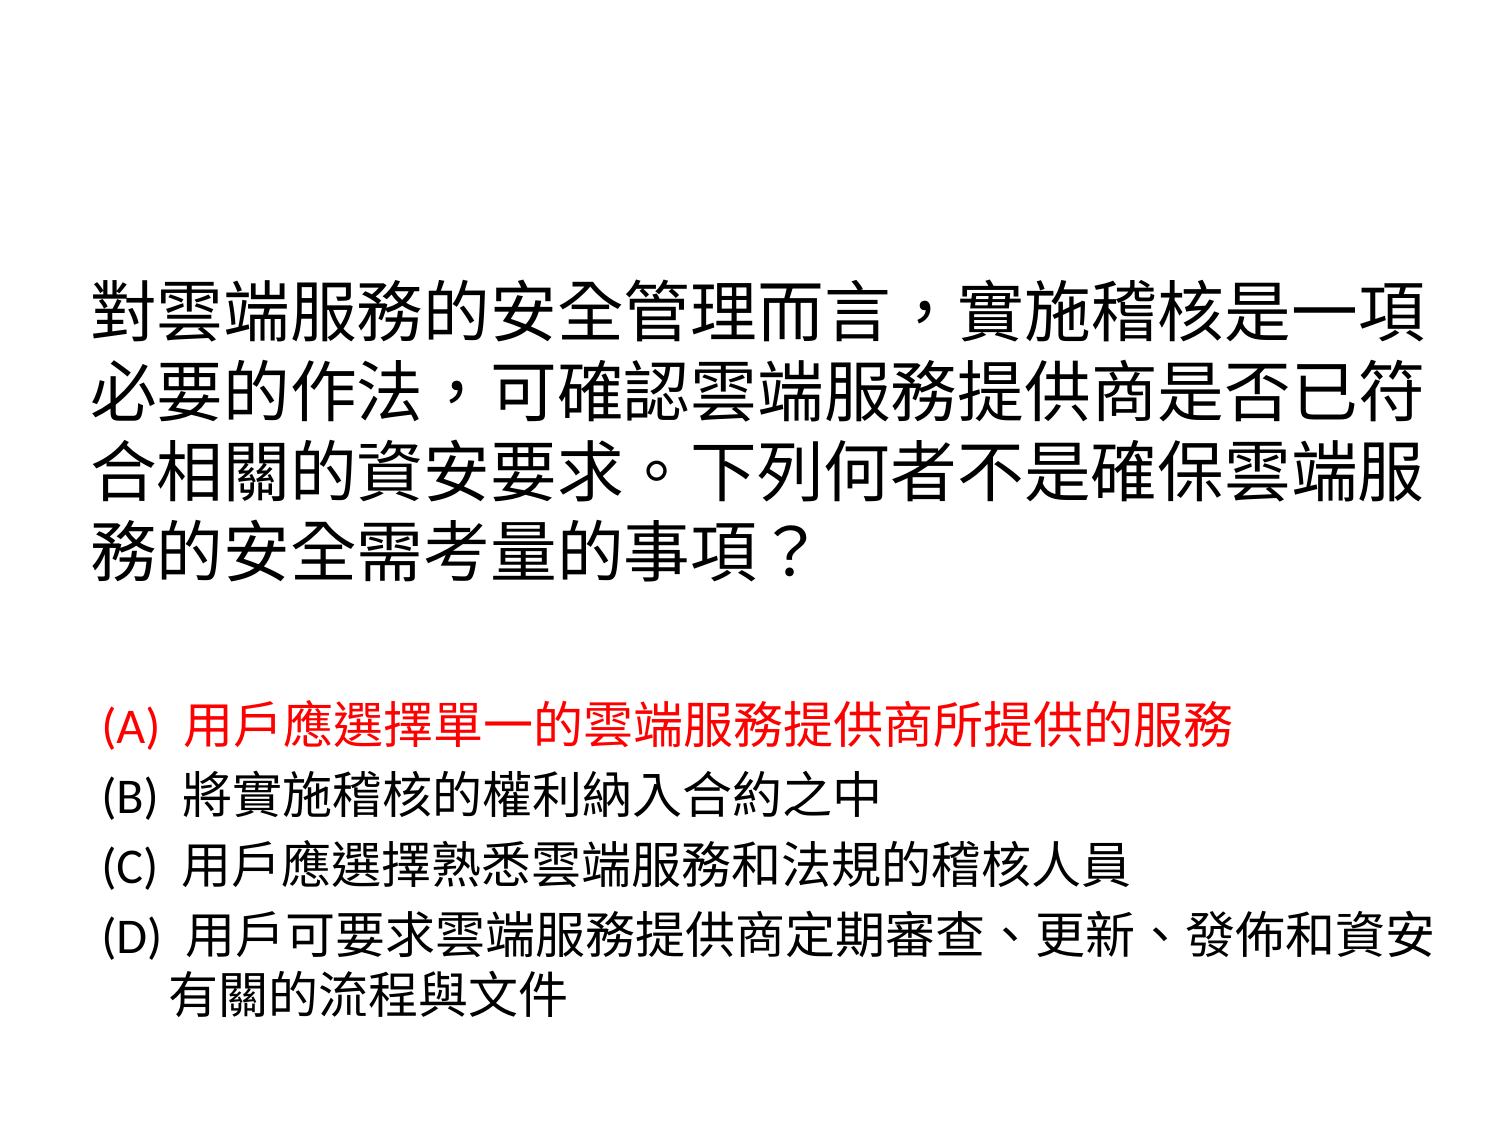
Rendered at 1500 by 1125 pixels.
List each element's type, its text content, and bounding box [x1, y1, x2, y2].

list 對雲端服務的安全管理而言，實施稽核是一項必要的作法，可確認雲端服務提供商是否已符合相關的資安要求。下列何者不是確保雲端服 務的安全需考量的事項？ (A) 用戶應選擇單一的雲端服務提供商所提供的服務 (B) 將實施稽核的權利納入合約之中 (C) 用戶應選擇熟悉雲端服務和法規的稽核人員 (D) 用戶可要求雲端服務提供商定期審查、更新、發佈和資安 有關的流程與文件 [75, 262, 1471, 1118]
